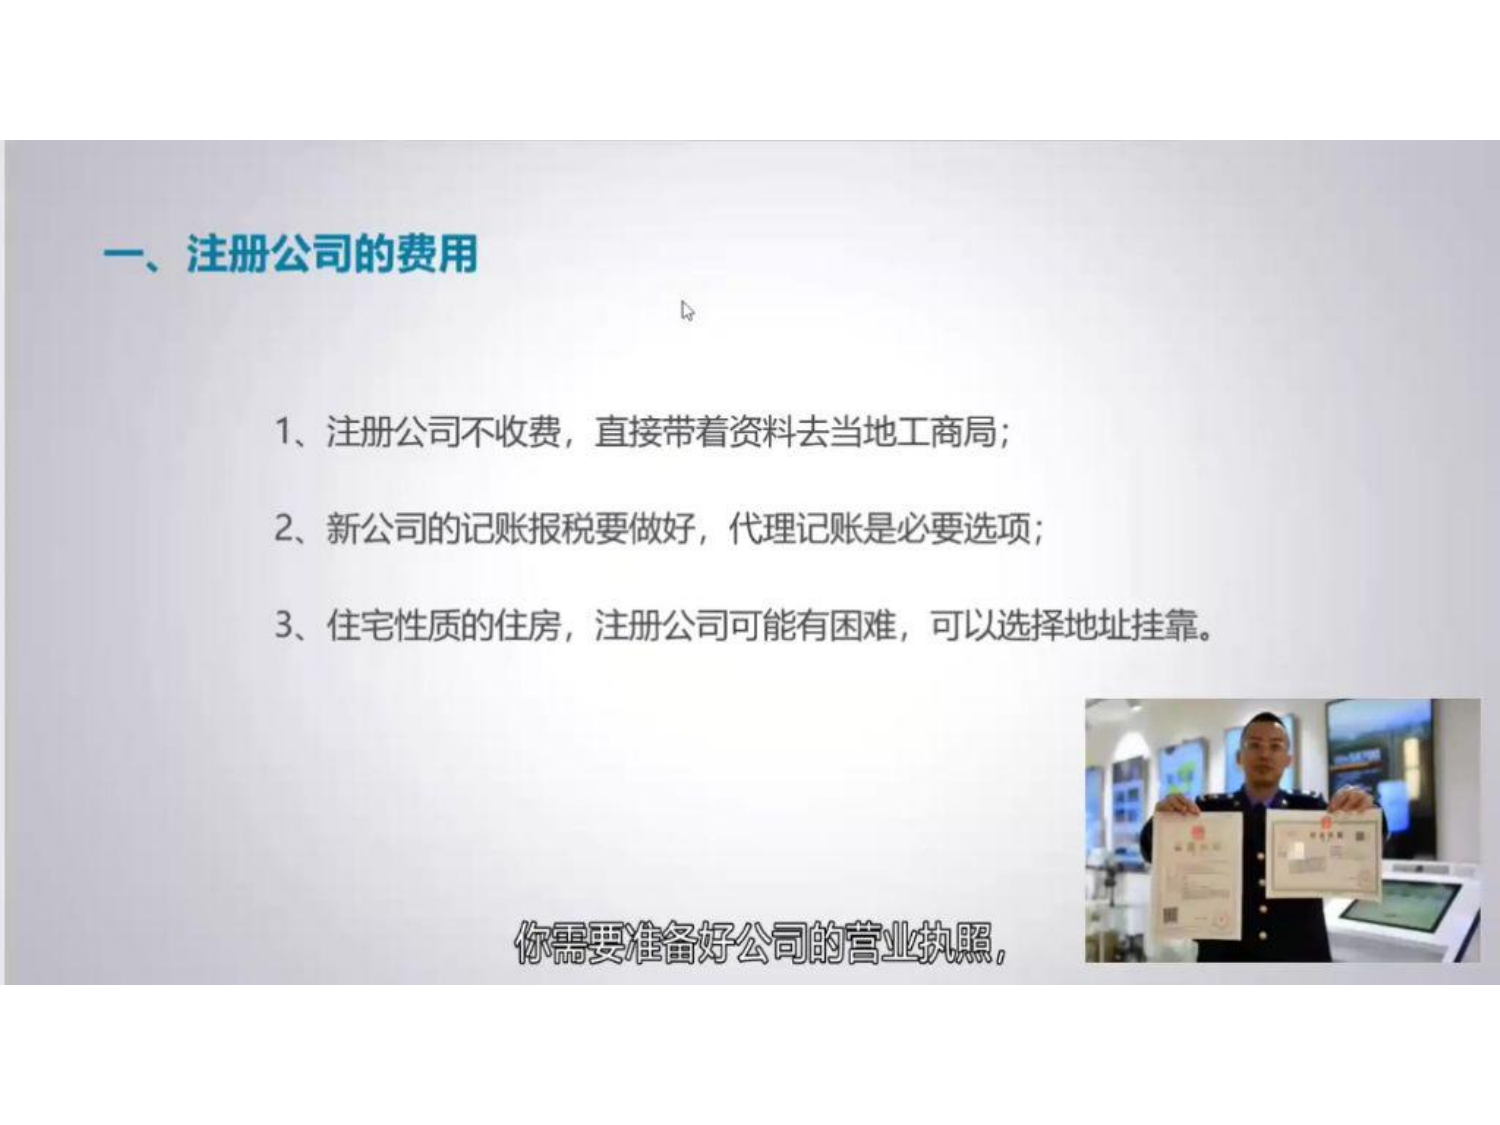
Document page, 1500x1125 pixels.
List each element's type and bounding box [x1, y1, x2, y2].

picture [0, 140, 1500, 985]
